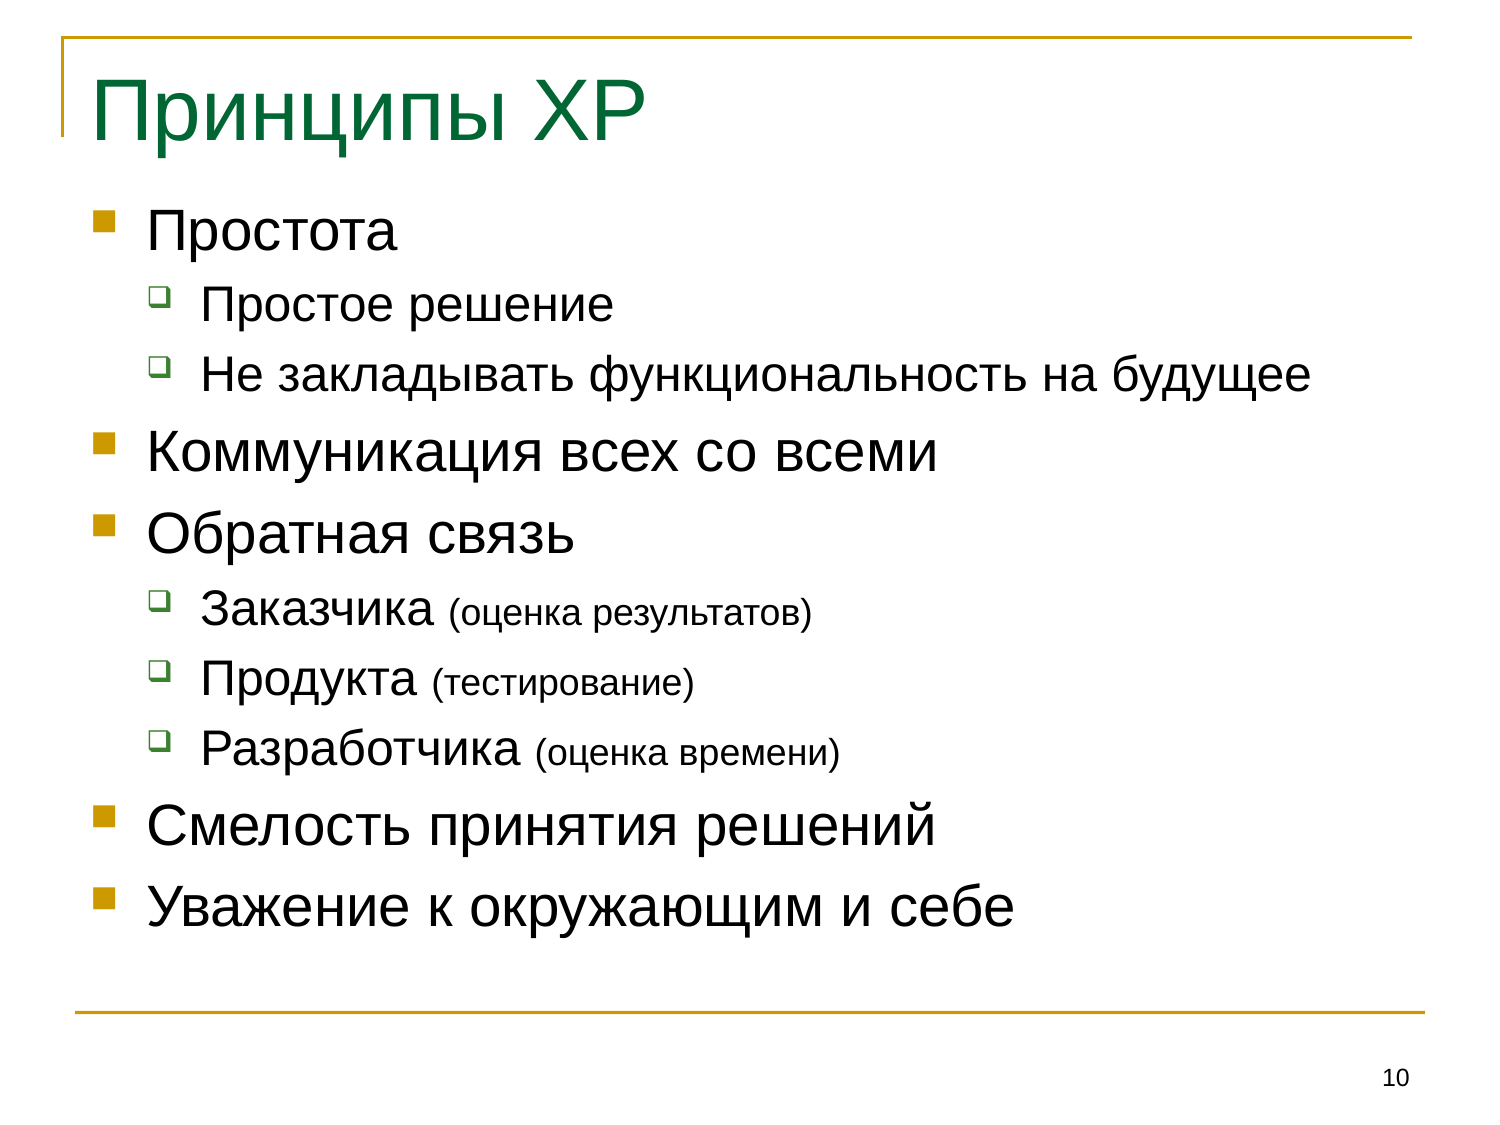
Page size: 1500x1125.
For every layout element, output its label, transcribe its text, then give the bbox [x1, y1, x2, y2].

list Простота Простое решение Не закладывать функциональность на будущее Коммуникация всех со всеми Обратная связь Заказчика (оценка результатов) Продукта (тестирование) Разработчика (оценка времени) Смелость принятия решений Уважение к окружающим и себе [74, 184, 1426, 1006]
title Принципы XP [74, 45, 1426, 184]
slide_number 10 [1074, 1023, 1426, 1100]
